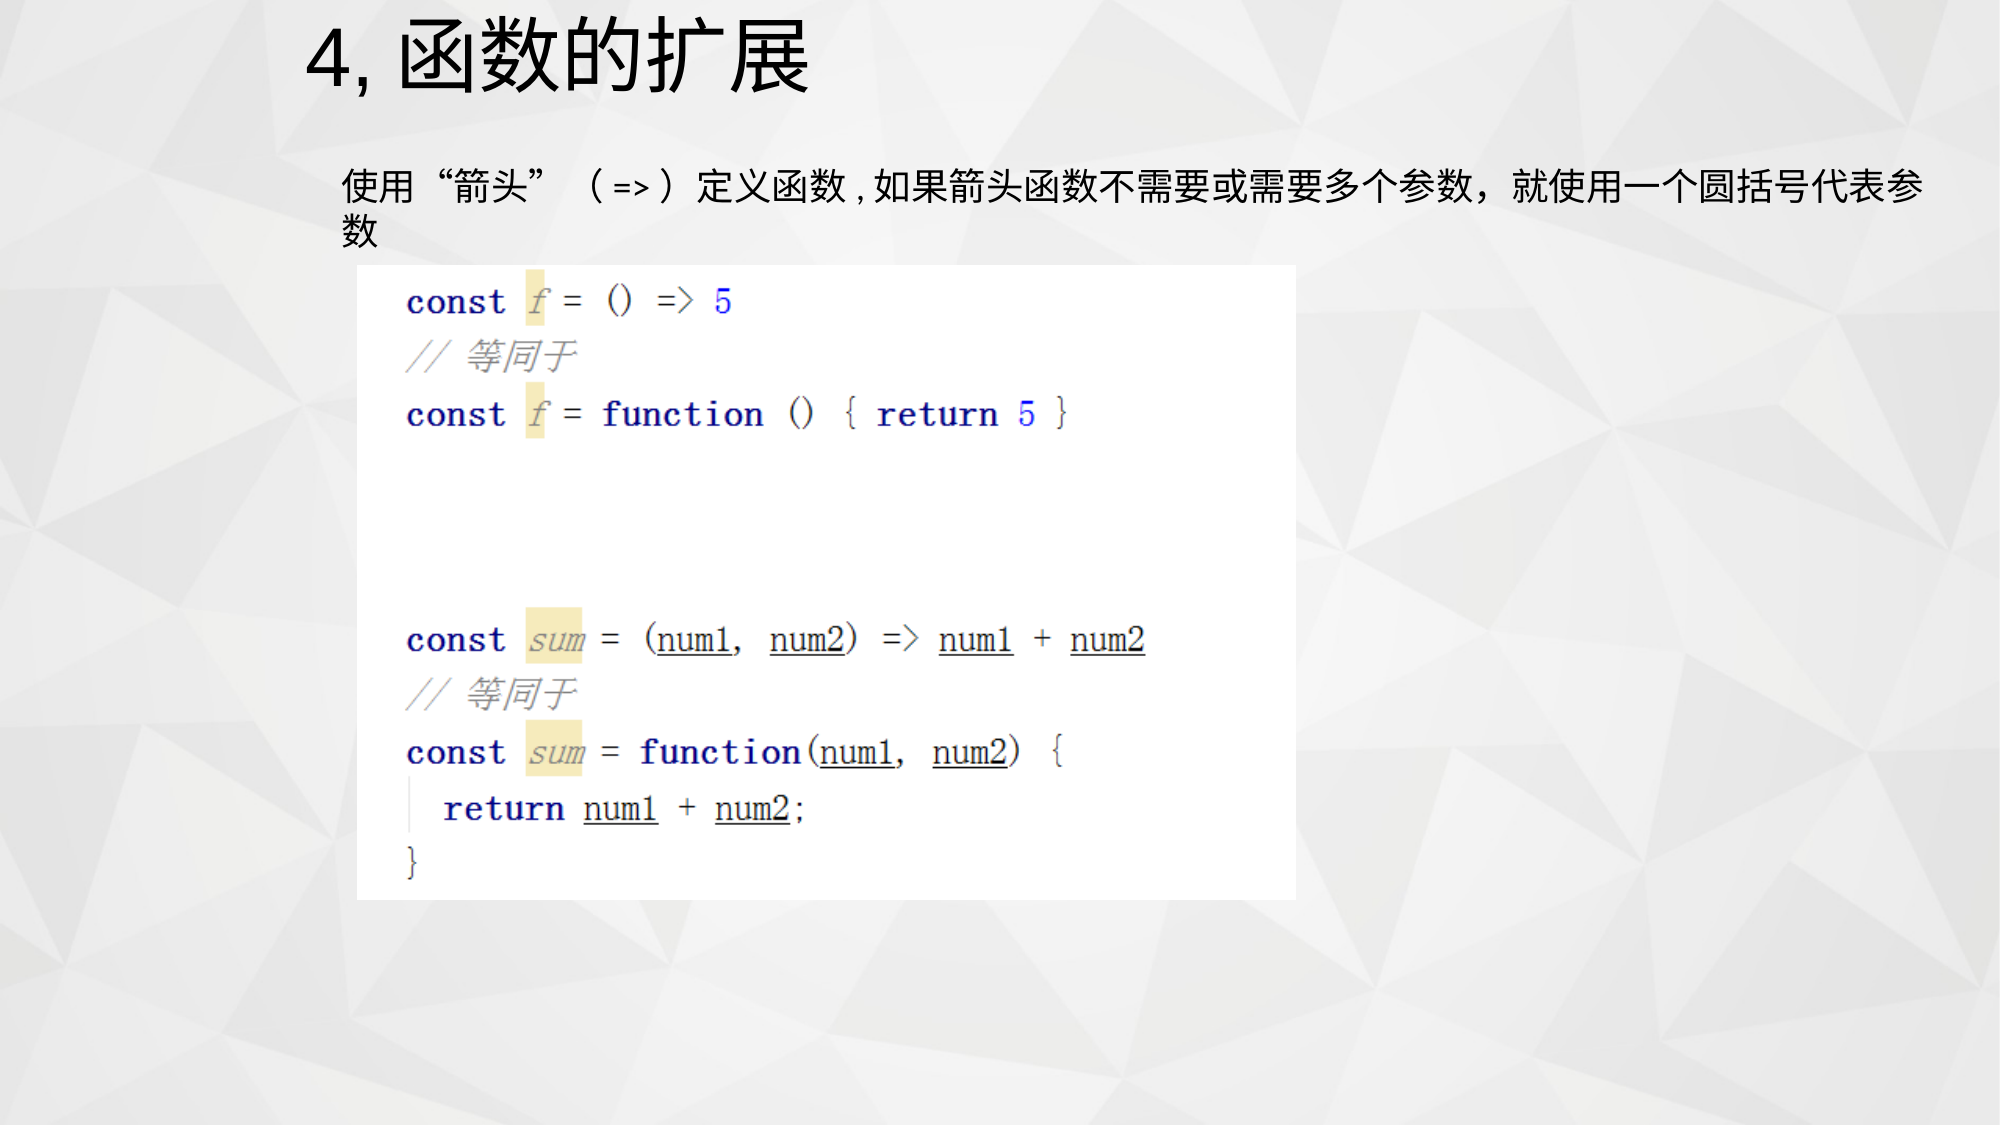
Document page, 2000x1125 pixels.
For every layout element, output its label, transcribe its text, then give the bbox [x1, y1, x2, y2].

text_box 使用“箭头”（=>）定义函数,如果箭头函数不需要或需要多个参数，就使用一个圆括号代表参数 [326, 155, 1969, 261]
text_box 4,函数的扩展 [291, 0, 827, 111]
picture [0, 0, 2000, 1125]
